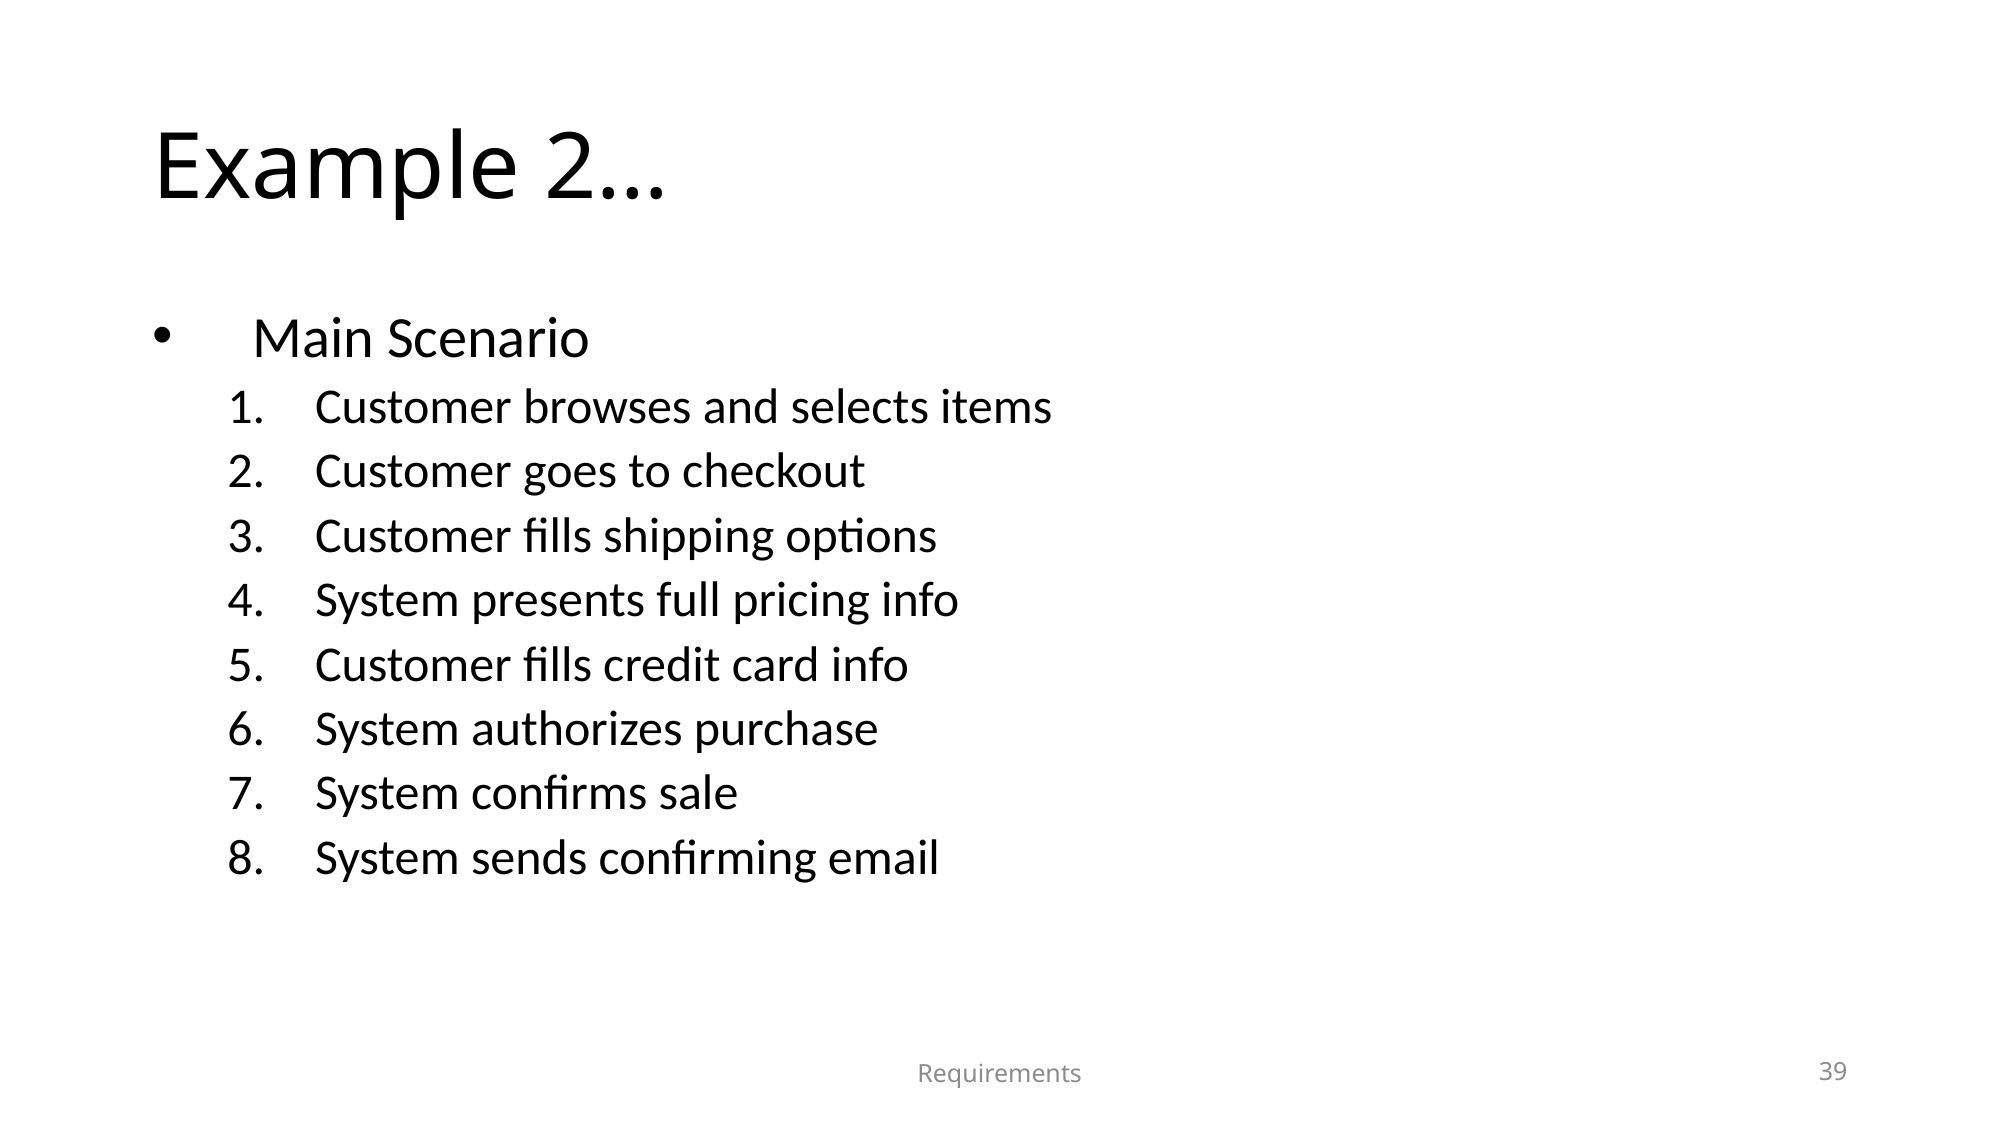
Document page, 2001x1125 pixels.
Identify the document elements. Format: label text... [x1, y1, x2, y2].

list Main Scenario Customer browses and selects items Customer goes to checkout Customer fills shipping options System presents full pricing info Customer fills credit card info System authorizes purchase System confirms sale System sends confirming email [137, 299, 1863, 1014]
title Example 2… [137, 59, 1863, 278]
slide_number 39 [1412, 1042, 1863, 1103]
footer Requirements [662, 1042, 1338, 1103]
